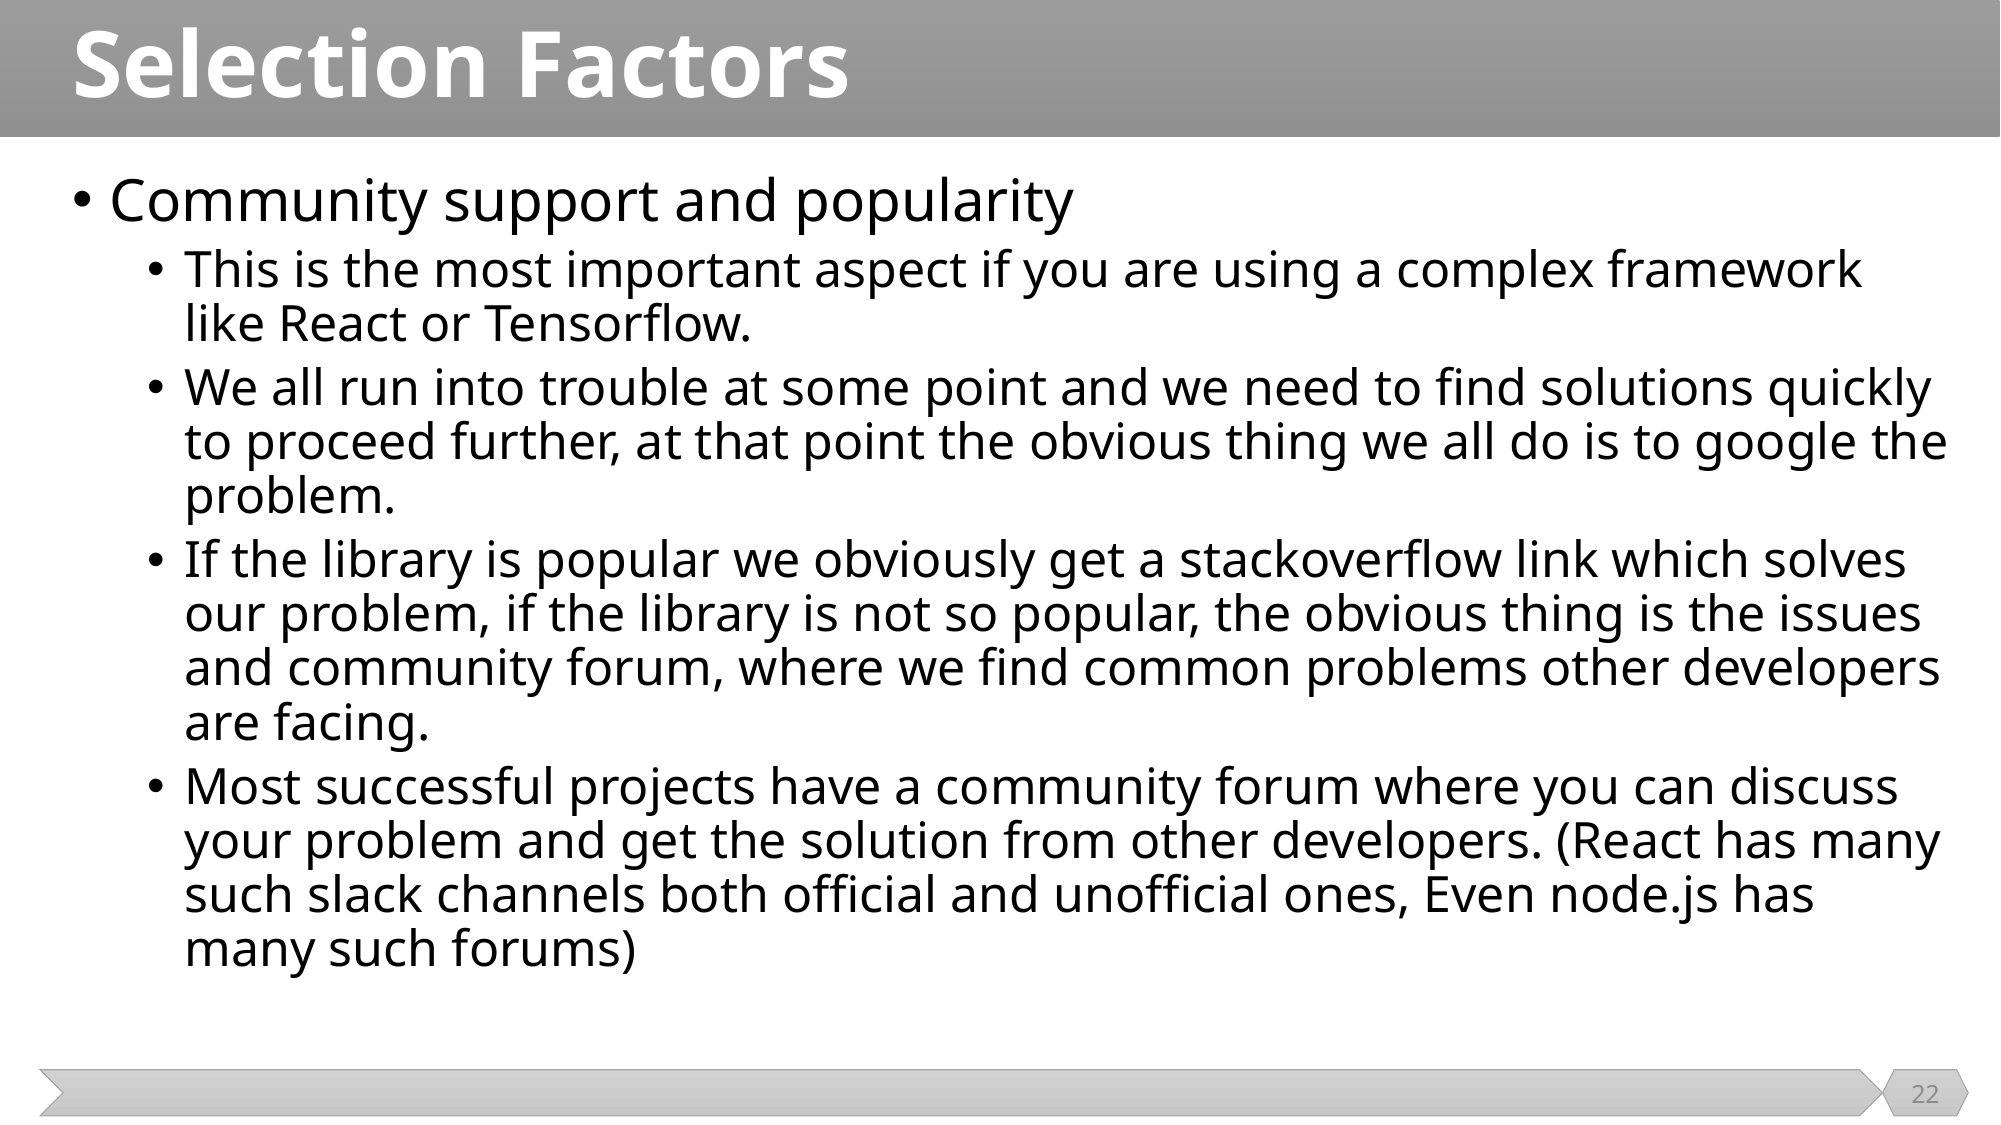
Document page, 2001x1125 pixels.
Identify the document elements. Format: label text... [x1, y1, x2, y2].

title Selection Factors [56, 0, 1969, 137]
list Community support and popularity This is the most important aspect if you are using a complex framework like React or Tensorflow. We all run into trouble at some point and we need to find solutions quickly to proceed further, at that point the obvious thing we all do is to google the problem. If the library is popular we obviously get a stackoverflow link which solves our problem, if the library is not so popular, the obvious thing is the issues and community forum, where we find common problems other developers are facing. Most successful projects have a community forum where you can discuss your problem and get the solution from other developers. (React has many such slack channels both official and unofficial ones, Even node.js has many such forums) [56, 163, 1969, 1061]
slide_number 22 [1882, 1065, 1969, 1125]
